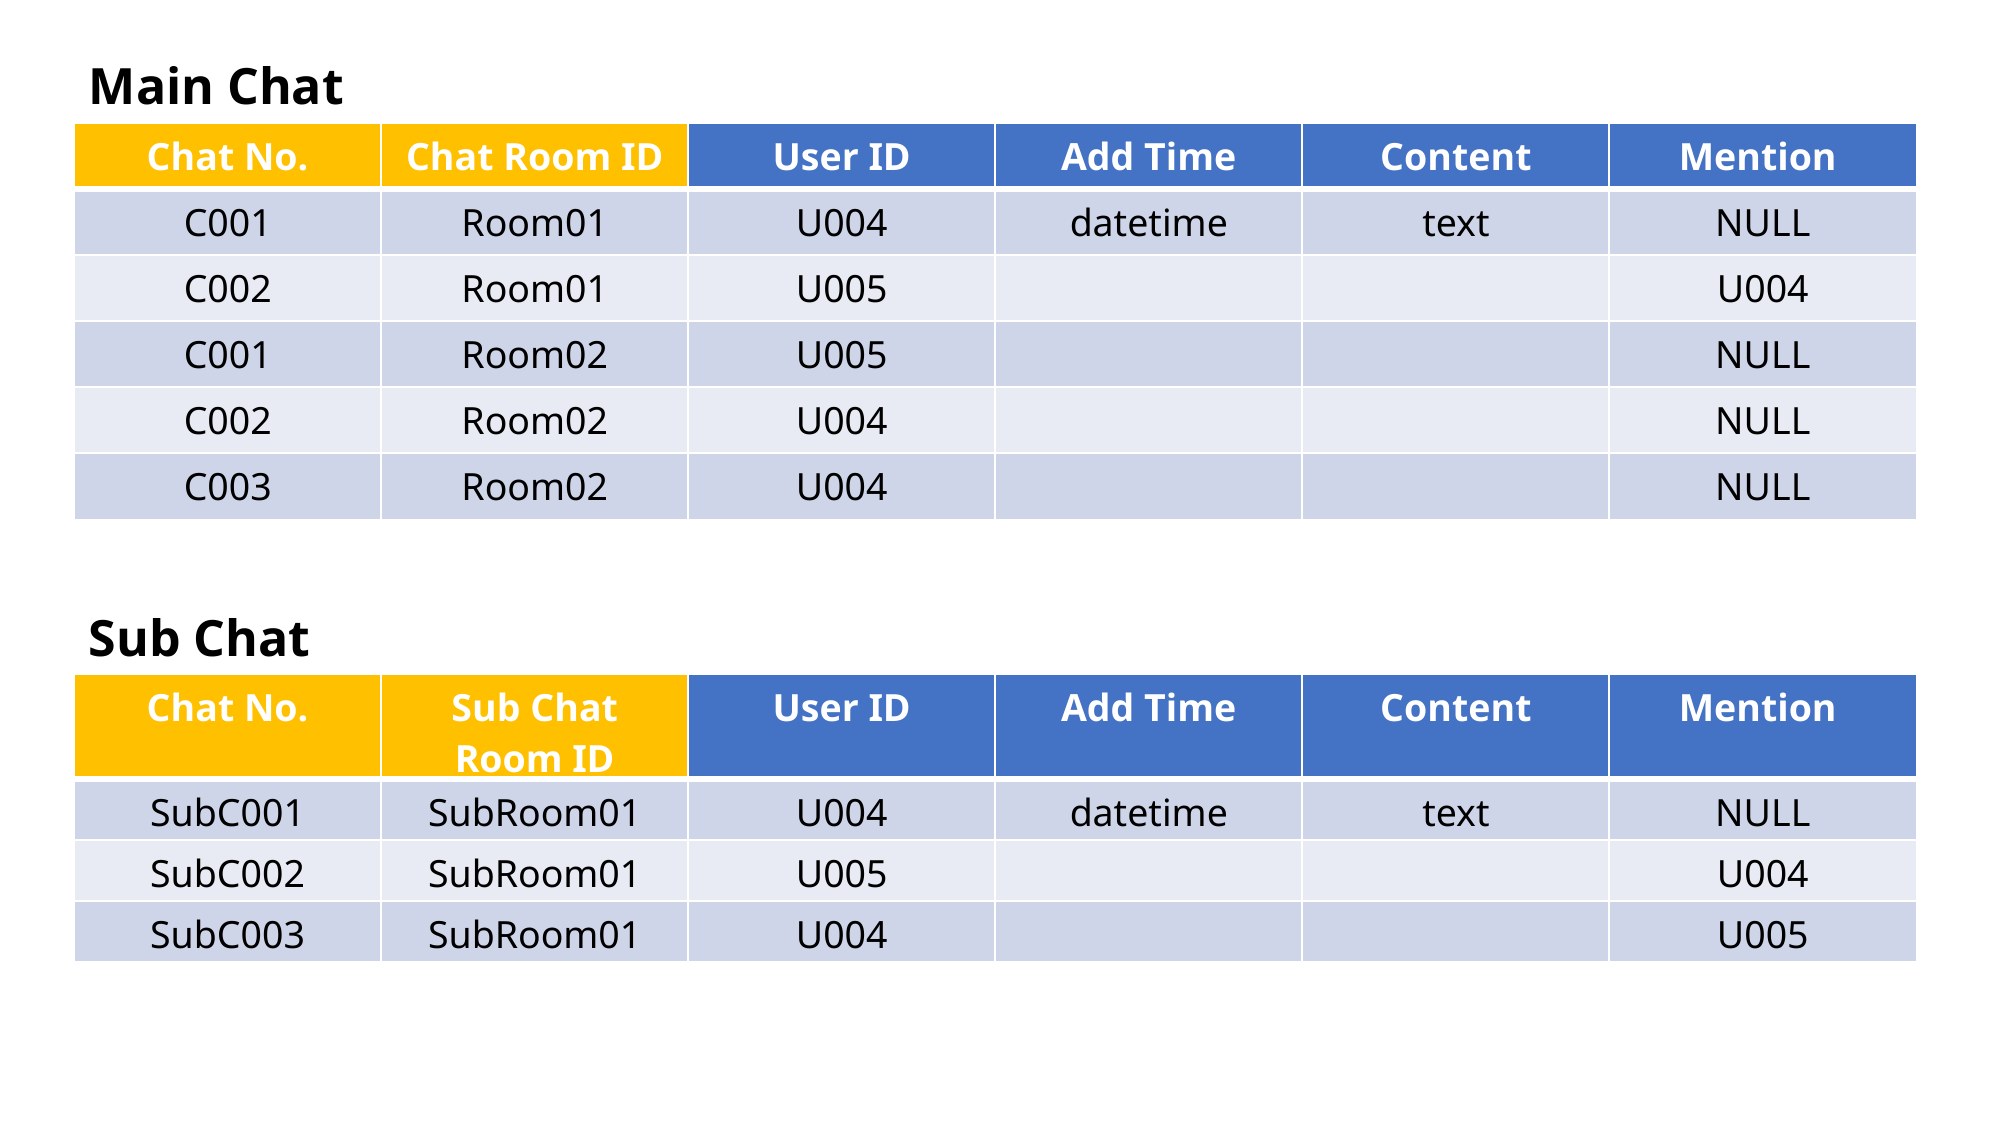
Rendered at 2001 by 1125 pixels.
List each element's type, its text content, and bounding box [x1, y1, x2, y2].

table_cell NULL [1610, 192, 1916, 254]
table_cell [1303, 388, 1608, 452]
table_cell C003 [75, 454, 380, 519]
table_cell [1303, 256, 1608, 320]
table_cell SubC002 [75, 841, 380, 900]
table_cell C002 [75, 256, 380, 320]
table_cell U004 [689, 192, 994, 254]
table_header User ID [689, 675, 994, 776]
table_cell SubRoom01 [382, 902, 687, 961]
table_cell U005 [689, 256, 994, 320]
table_header Chat No. [75, 124, 380, 186]
table_cell C001 [75, 322, 380, 386]
table_cell [1303, 902, 1608, 961]
table_header Mention [1610, 124, 1916, 186]
table_cell Room01 [382, 256, 687, 320]
table_cell [996, 256, 1301, 320]
table_cell U004 [689, 454, 994, 519]
table_cell [1303, 454, 1608, 519]
table_header Content [1303, 124, 1608, 186]
table_cell text [1303, 782, 1608, 839]
table_cell datetime [996, 782, 1301, 839]
table_header Chat Room ID [382, 124, 687, 186]
table_cell text [1303, 192, 1608, 254]
table_cell Room01 [382, 192, 687, 254]
table_cell SubC001 [75, 782, 380, 839]
table_cell U004 [1610, 256, 1916, 320]
table_cell U005 [1610, 902, 1916, 961]
table_cell SubRoom01 [382, 782, 687, 839]
table_header Add Time [996, 124, 1301, 186]
table_cell NULL [1610, 388, 1916, 452]
table_cell [1303, 841, 1608, 900]
table_header Chat No. [75, 675, 380, 776]
table_cell Room02 [382, 388, 687, 452]
table_cell [996, 388, 1301, 452]
table_cell U005 [689, 322, 994, 386]
table_cell Room02 [382, 454, 687, 519]
table_cell [996, 902, 1301, 961]
table_header Mention [1610, 675, 1916, 776]
table_cell U004 [689, 902, 994, 961]
table_cell NULL [1610, 454, 1916, 519]
table_cell C002 [75, 388, 380, 452]
table_cell SubC003 [75, 902, 380, 961]
table_cell NULL [1610, 322, 1916, 386]
table_header Sub Chat Room ID [382, 675, 687, 776]
table_cell U004 [1610, 841, 1916, 900]
table_cell U004 [689, 388, 994, 452]
table_cell U004 [689, 782, 994, 839]
text_box Sub Chat [74, 599, 432, 673]
table_cell C001 [75, 192, 380, 254]
table_cell SubRoom01 [382, 841, 687, 900]
table_cell [996, 322, 1301, 386]
table_cell Room02 [382, 322, 687, 386]
table_cell NULL [1610, 782, 1916, 839]
table_header Content [1303, 675, 1608, 776]
table_header User ID [689, 124, 994, 186]
table_cell datetime [996, 192, 1301, 254]
text_box Main Chat [74, 47, 432, 122]
table_cell U005 [689, 841, 994, 900]
table_cell [1303, 322, 1608, 386]
table_cell [996, 454, 1301, 519]
table_cell [996, 841, 1301, 900]
table_header Add Time [996, 675, 1301, 776]
